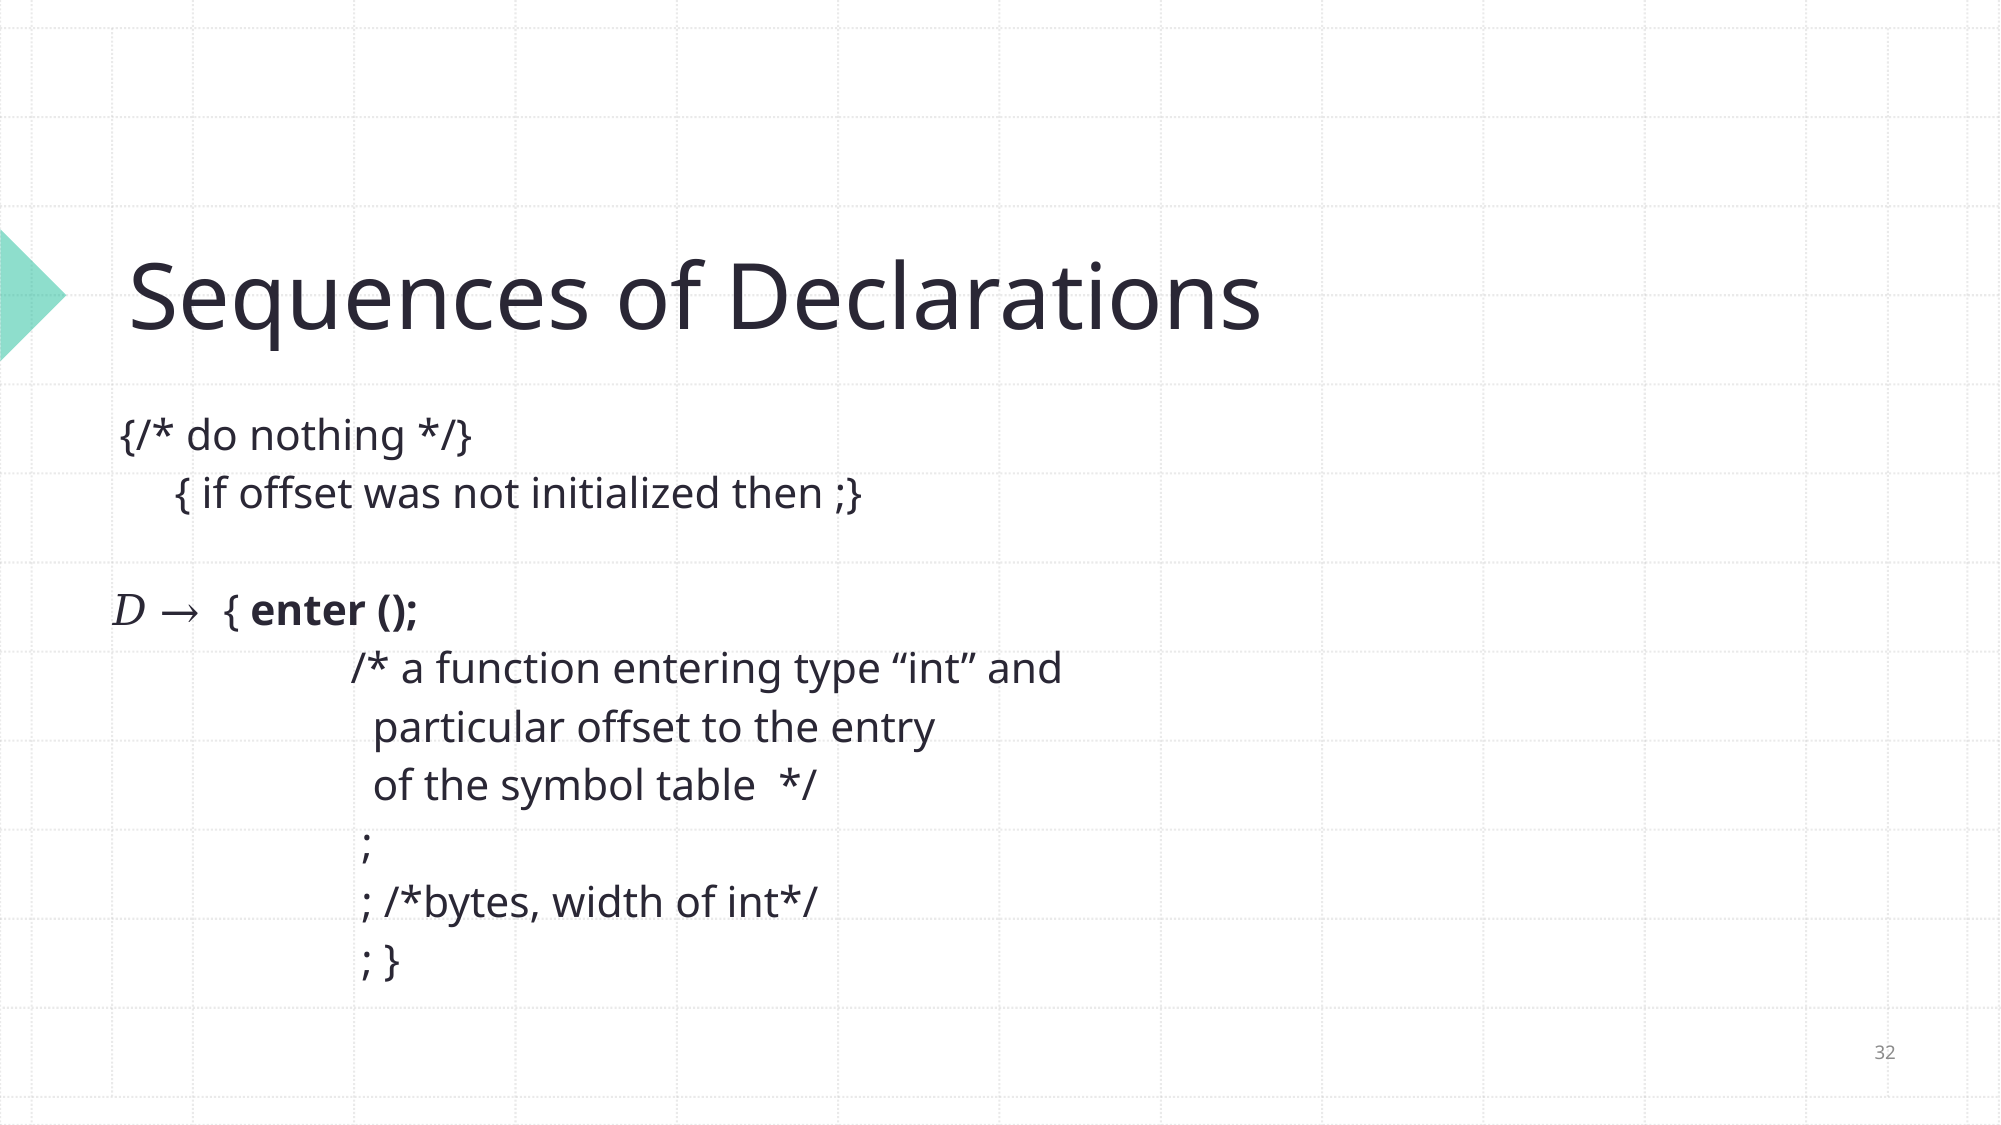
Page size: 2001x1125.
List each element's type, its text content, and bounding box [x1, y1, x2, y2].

slide_number 32 [1805, 1019, 1966, 1089]
title Sequences of Declarations [113, 119, 1808, 356]
